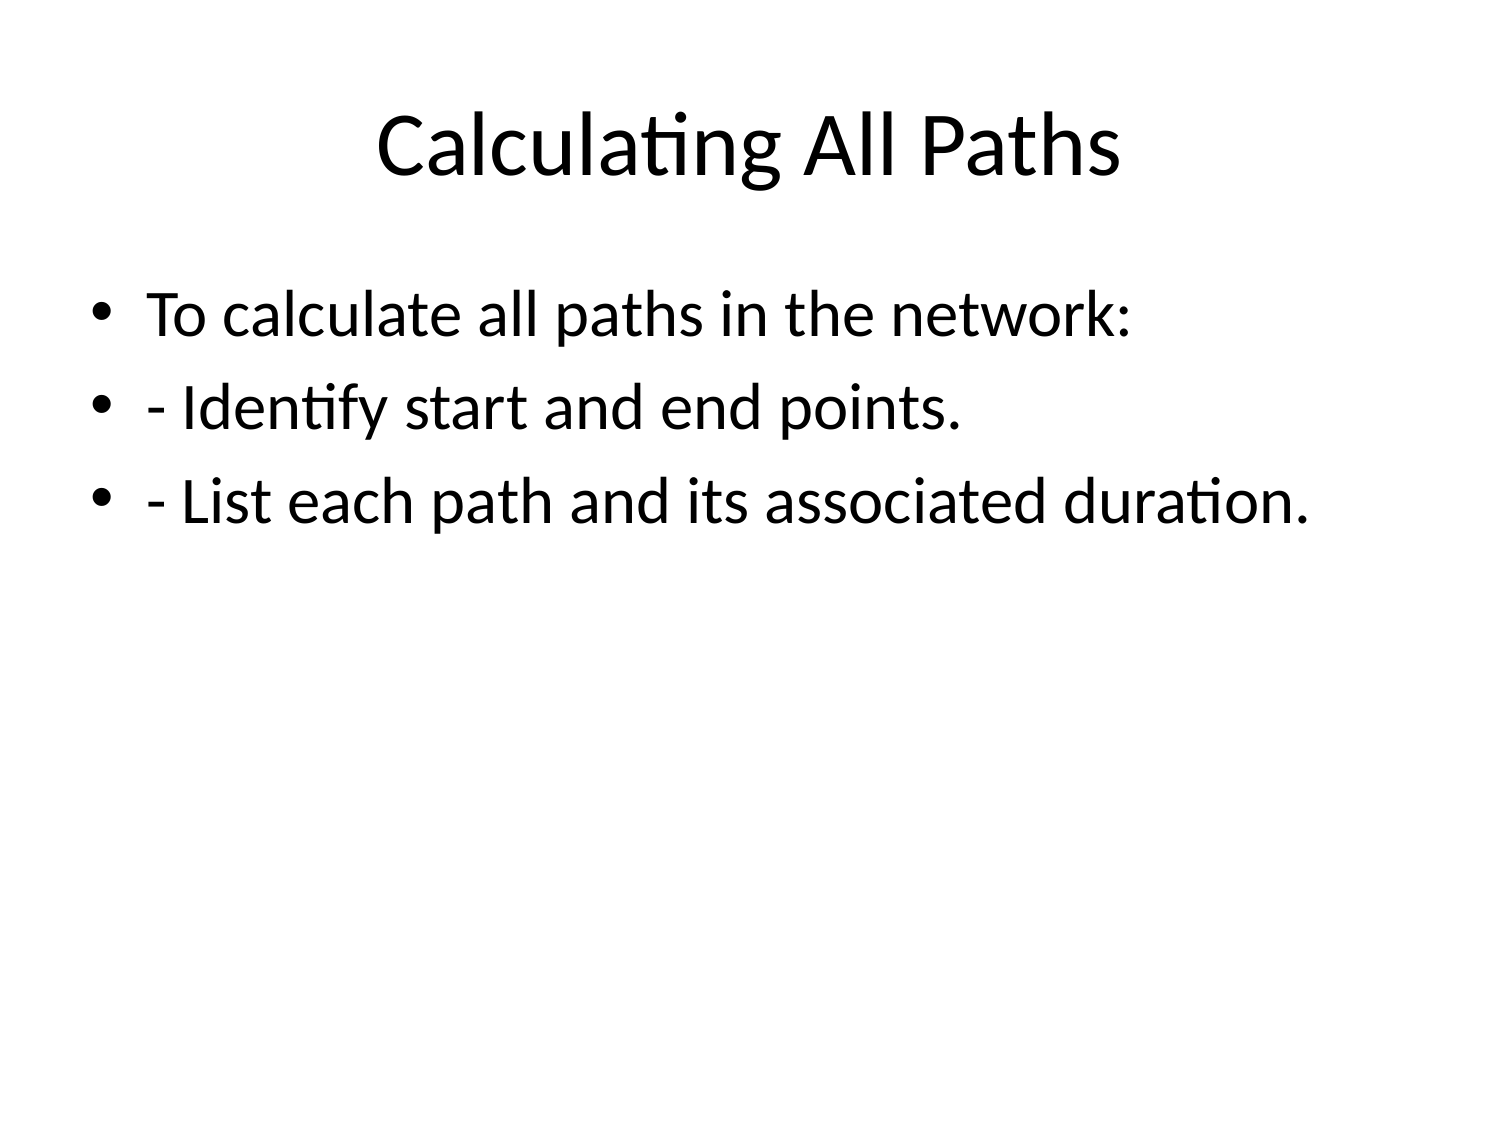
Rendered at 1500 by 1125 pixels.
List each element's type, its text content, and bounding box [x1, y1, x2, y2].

list To calculate all paths in the network: - Identify start and end points. - List each path and its associated duration. [75, 262, 1425, 1005]
title Calculating All Paths [75, 45, 1425, 233]
